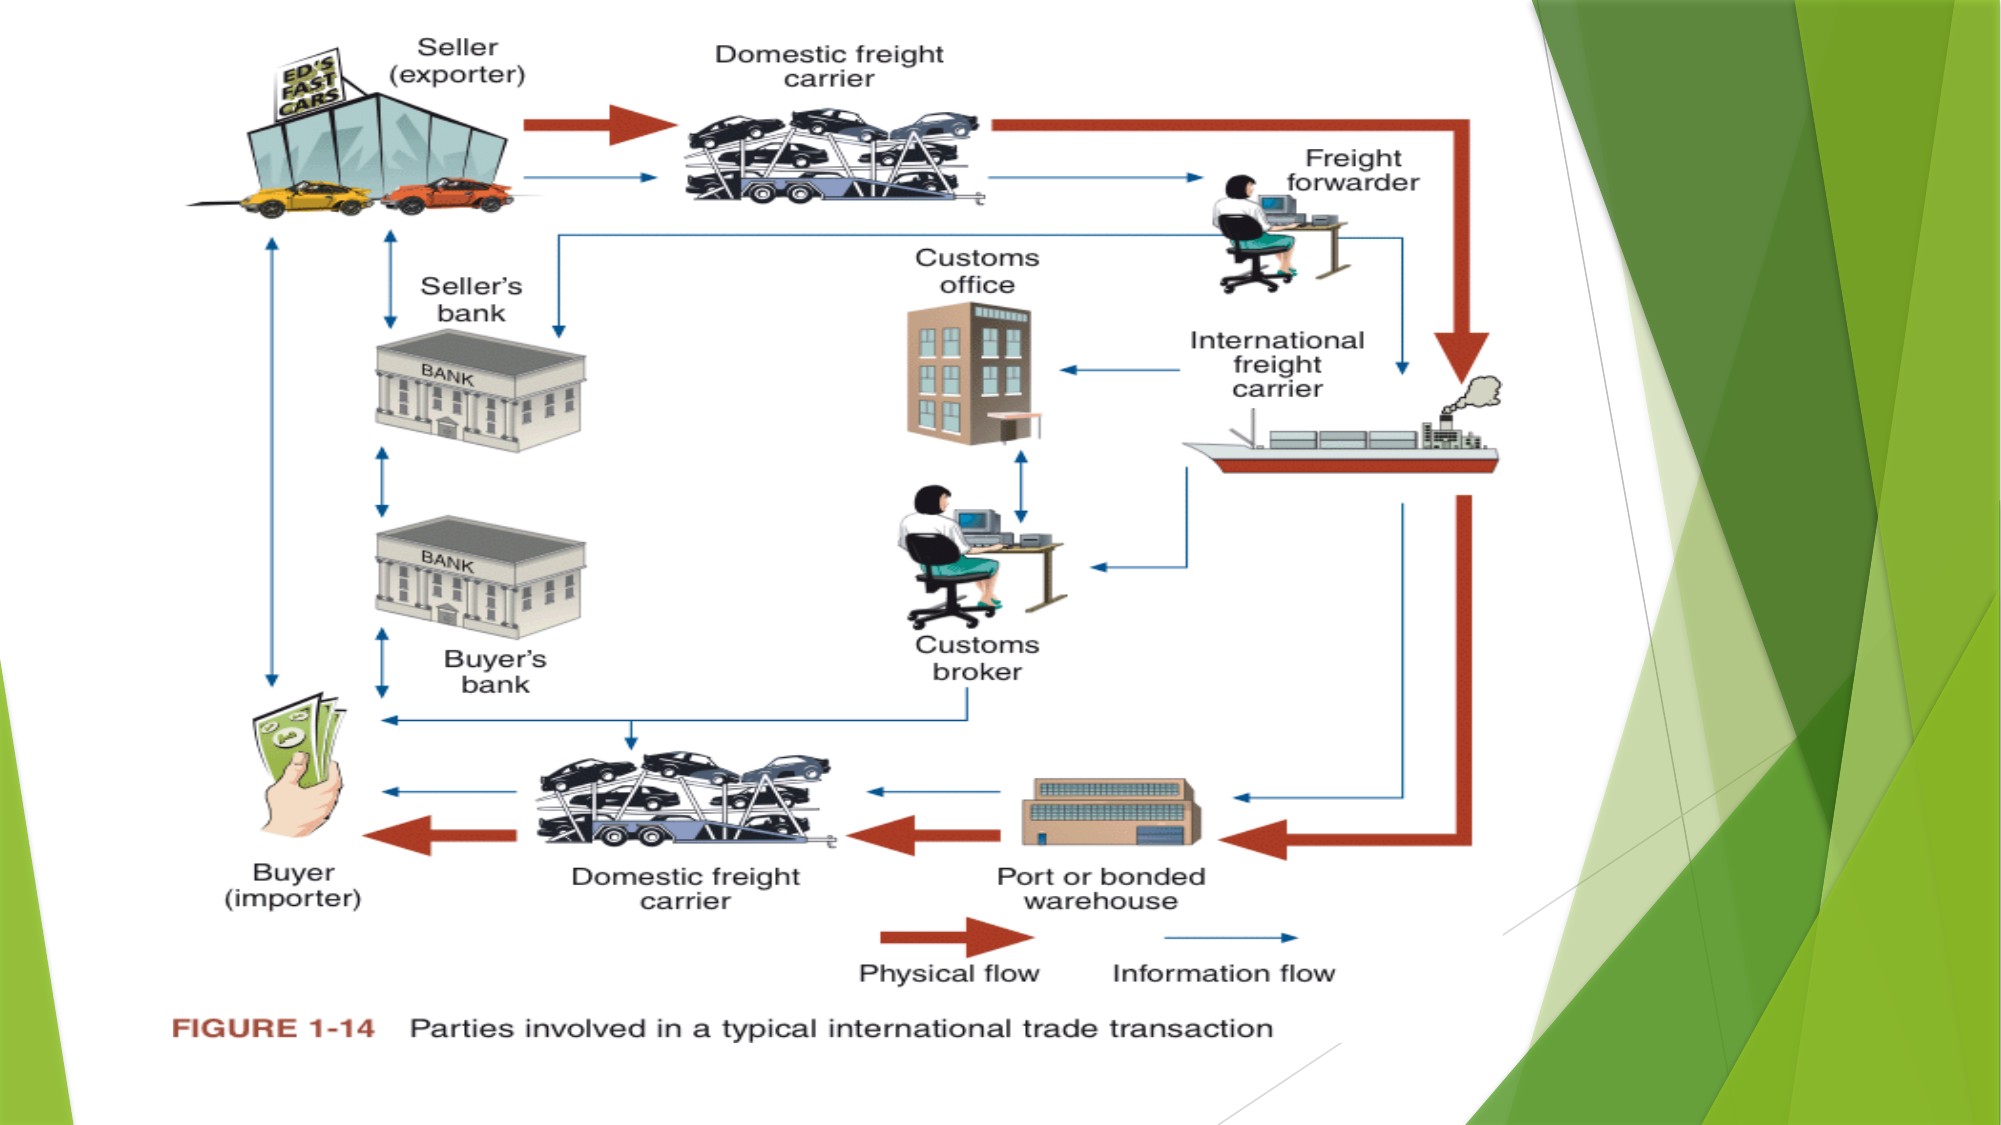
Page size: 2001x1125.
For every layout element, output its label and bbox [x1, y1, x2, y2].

list [172, 36, 1504, 1043]
